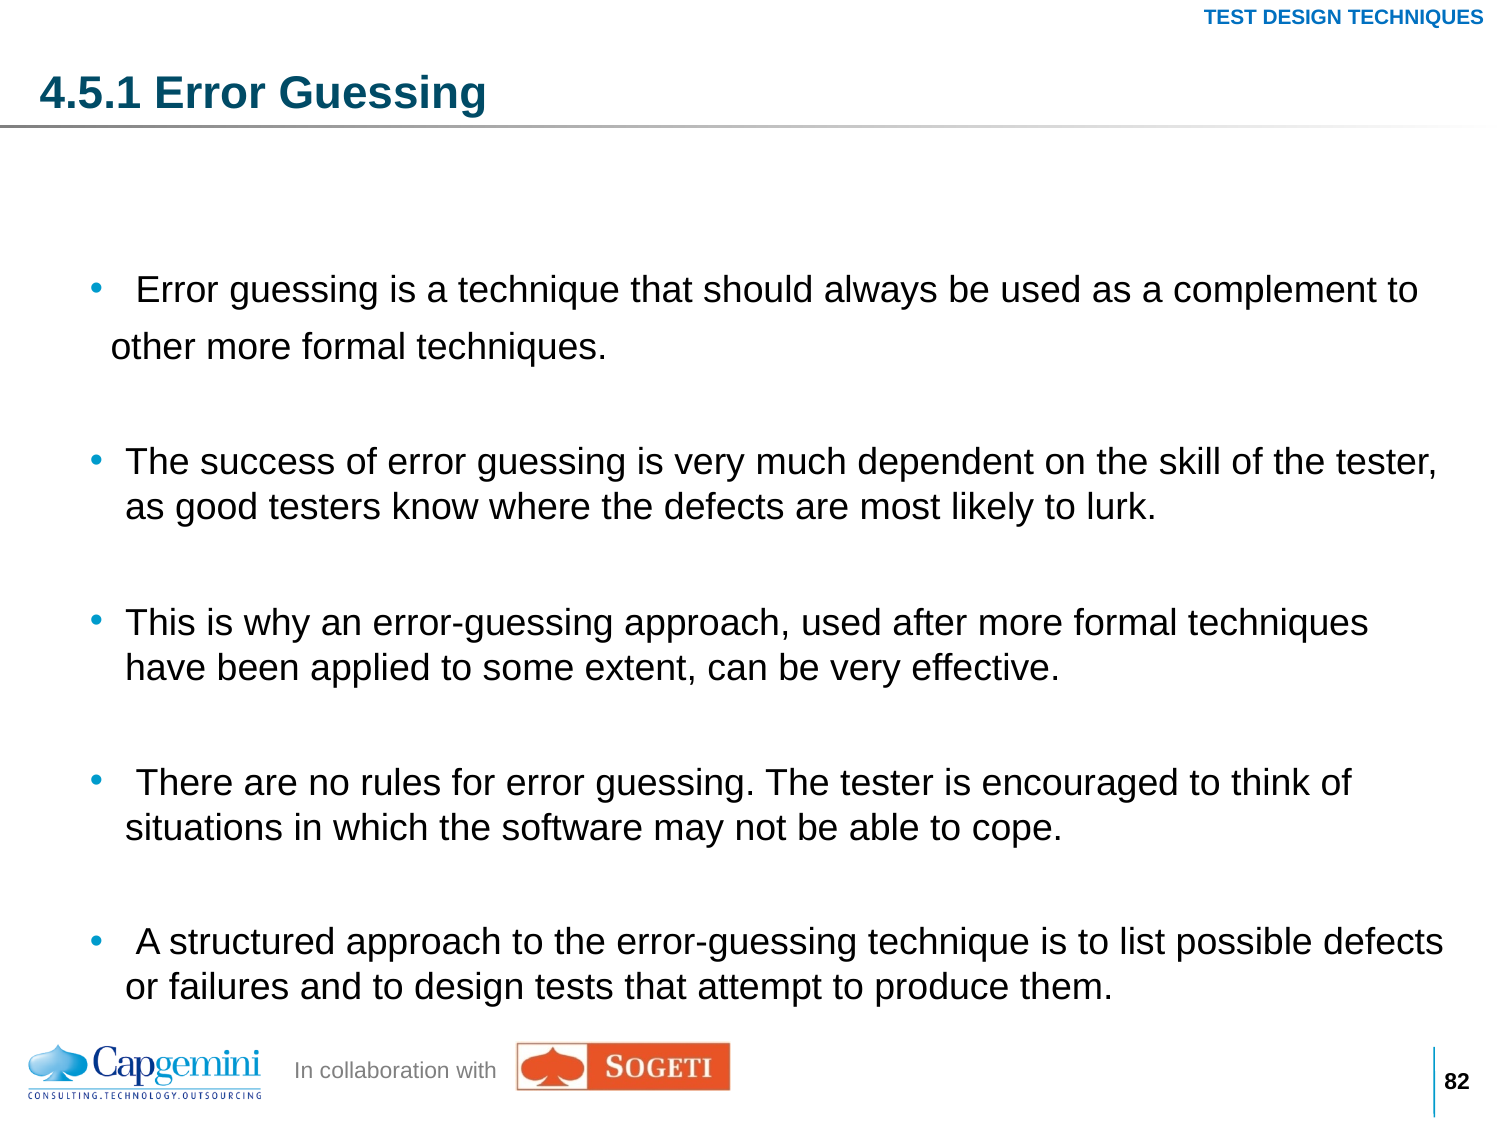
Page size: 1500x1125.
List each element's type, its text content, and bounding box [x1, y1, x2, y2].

slide_number 81 [1438, 1070, 1481, 1095]
text_box Error guessing is a technique that should always be used as a complement to other more formal techniques. The success of error guessing is very much dependent on the skill of the tester, as good testers know where the defects are most likely to lurk. This is why an error-guessing approach, used after more formal techniques have been applied to some extent, can be very effective. There are no rules for error guessing. The tester is encouraged to think of situations in which the software may not be able to cope. A structured approach to the error-guessing technique is to list possible defects or failures and to design tests that attempt to produce them. [74, 199, 1469, 1125]
title 4.5.1 Error Guessing [39, 34, 1470, 126]
picture [26, 1043, 74, 1100]
text_box TEST DESIGN TECHNIQUES [1187, 0, 1500, 36]
